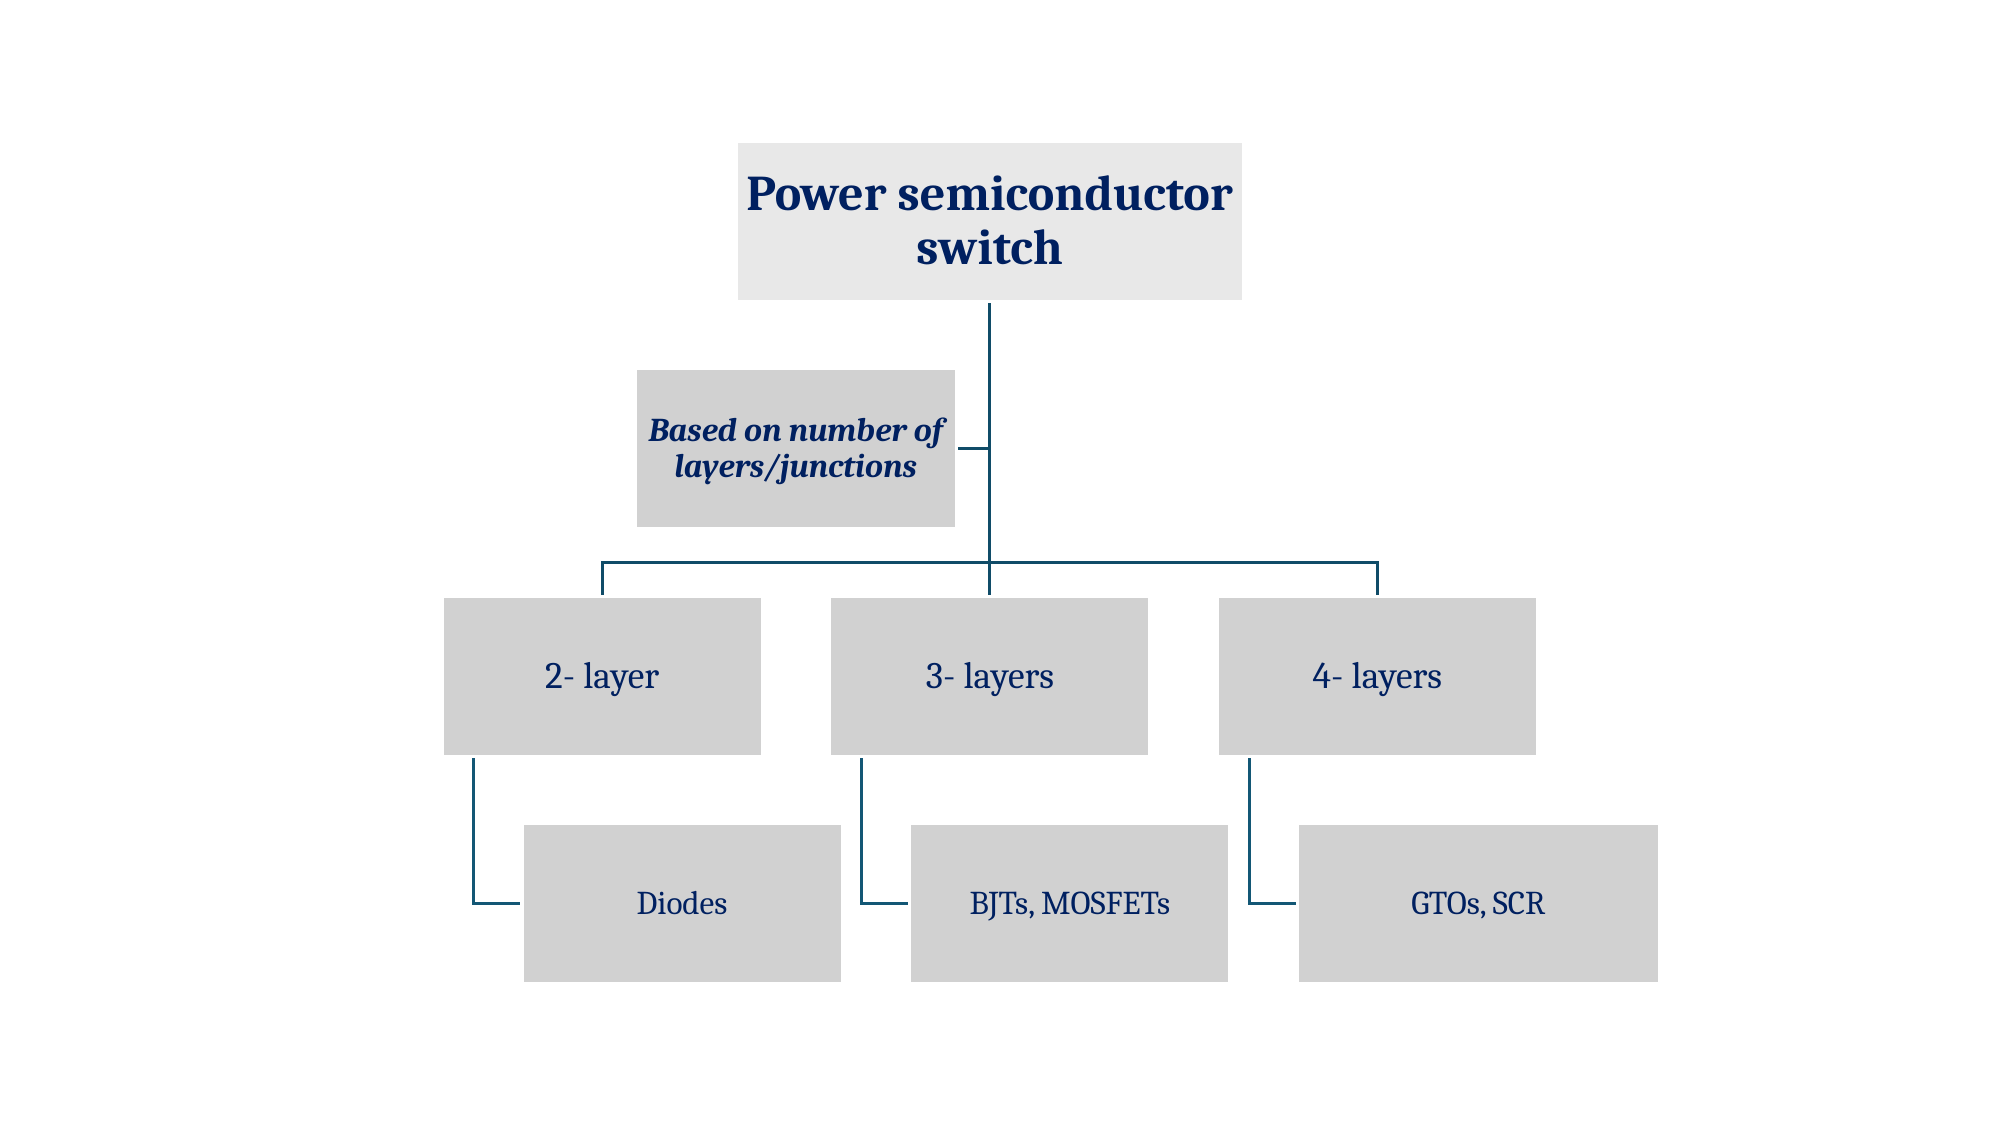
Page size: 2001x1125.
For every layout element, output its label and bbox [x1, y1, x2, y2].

text_box [441, 122, 1661, 1003]
